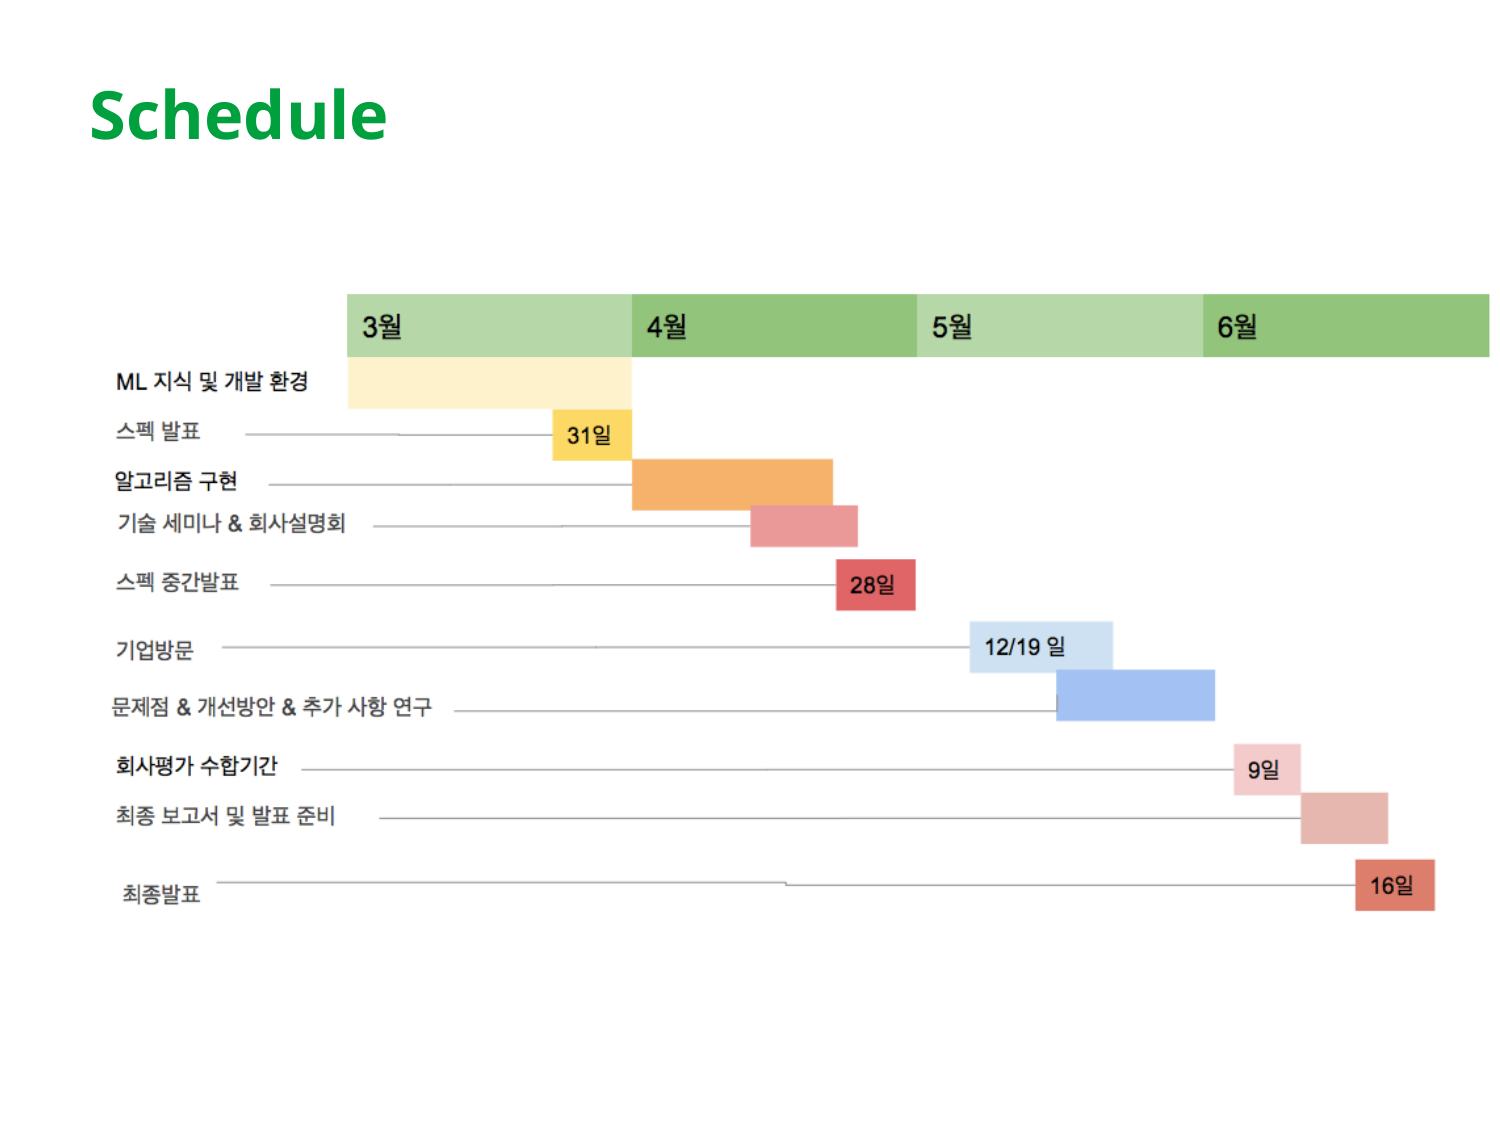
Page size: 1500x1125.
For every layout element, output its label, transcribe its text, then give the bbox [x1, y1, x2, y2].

title Schedule [75, 60, 1425, 167]
picture [81, 183, 1500, 1044]
